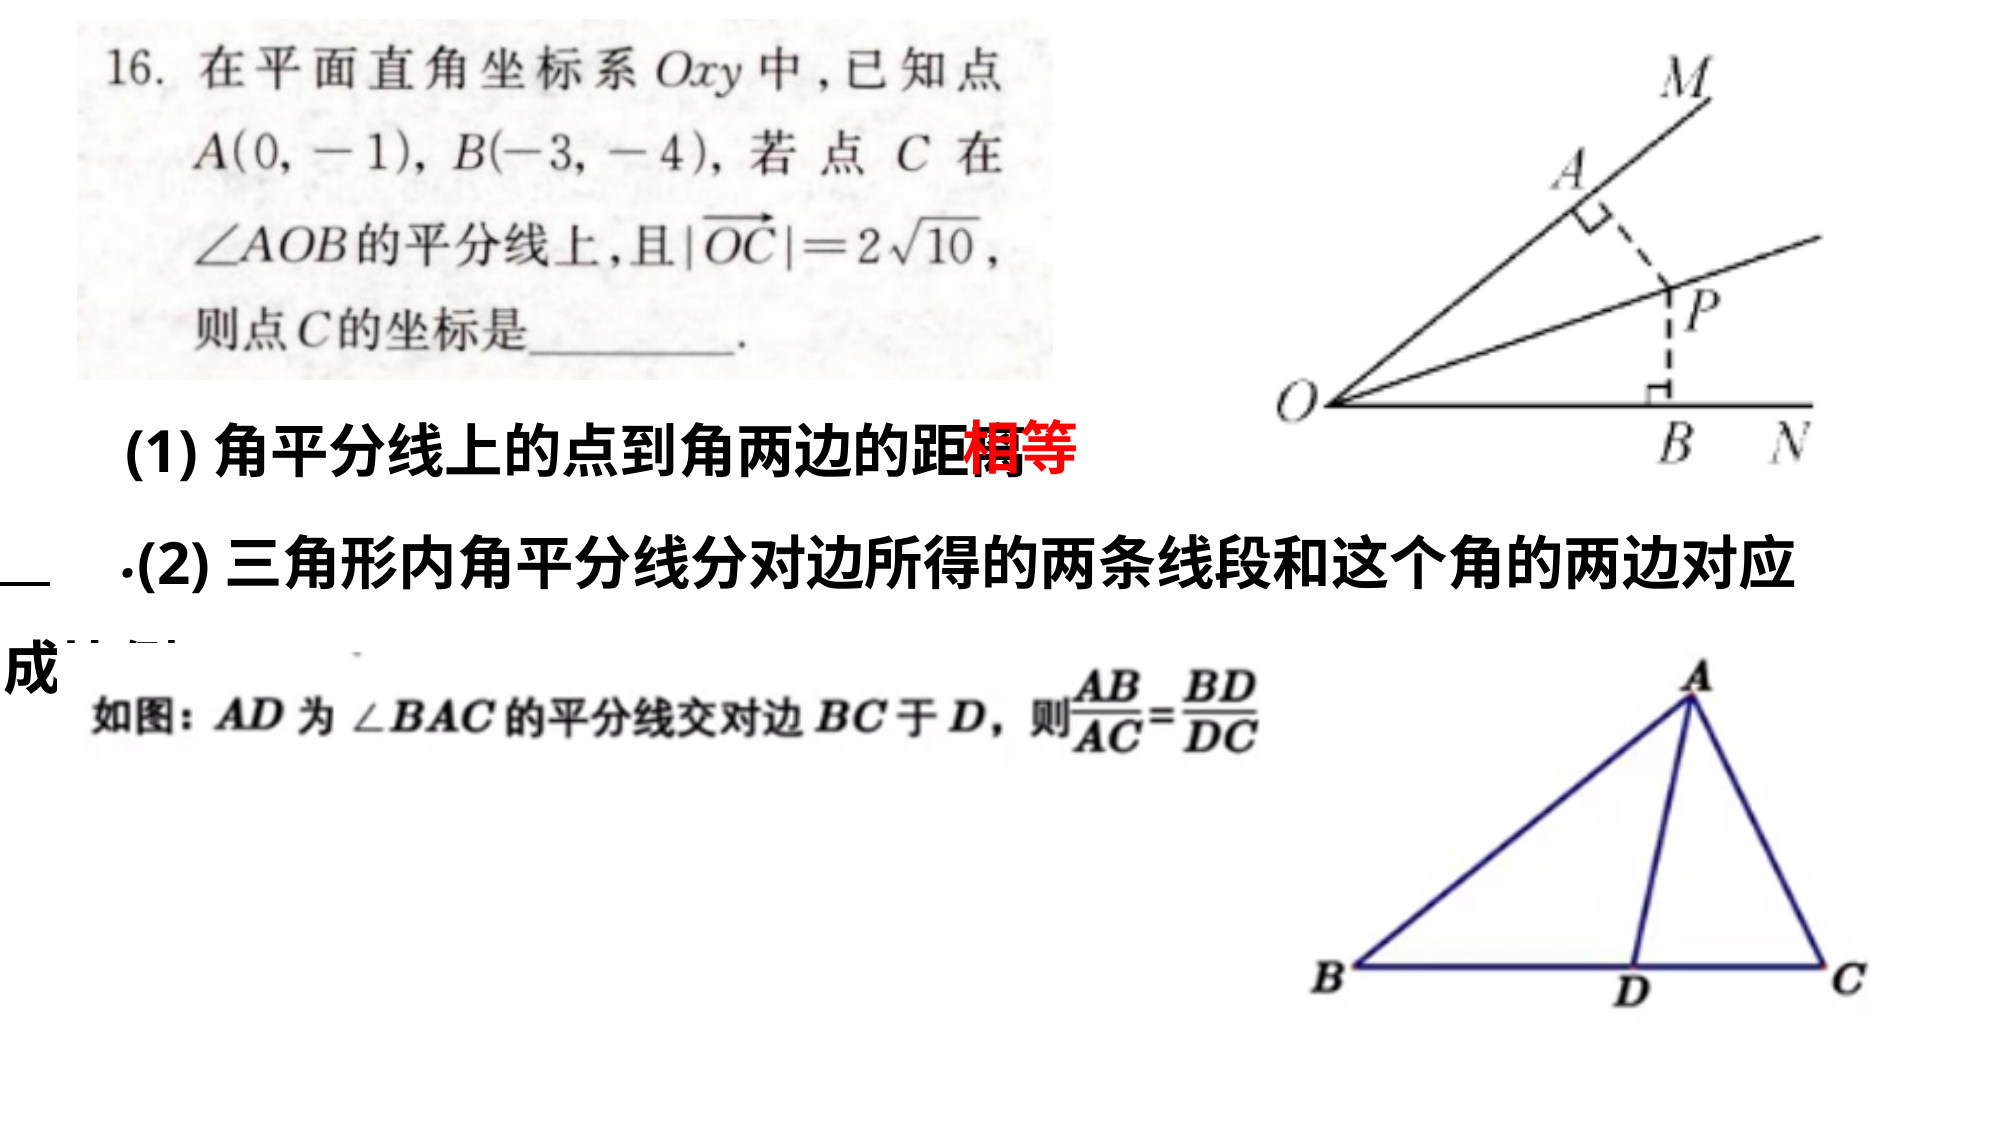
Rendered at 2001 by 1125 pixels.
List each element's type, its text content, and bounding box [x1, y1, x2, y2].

text_box (2)三角形内角平分线分对边所得的两条线段和这个角的两边对应成比例 [3, 491, 1839, 597]
picture [57, 643, 1896, 1035]
picture [1249, 52, 1867, 482]
picture [77, 19, 1053, 380]
text_box (1)角平分线上的点到角两边的距离 相. [0, 379, 947, 485]
text_box 相等 [947, 368, 1179, 489]
